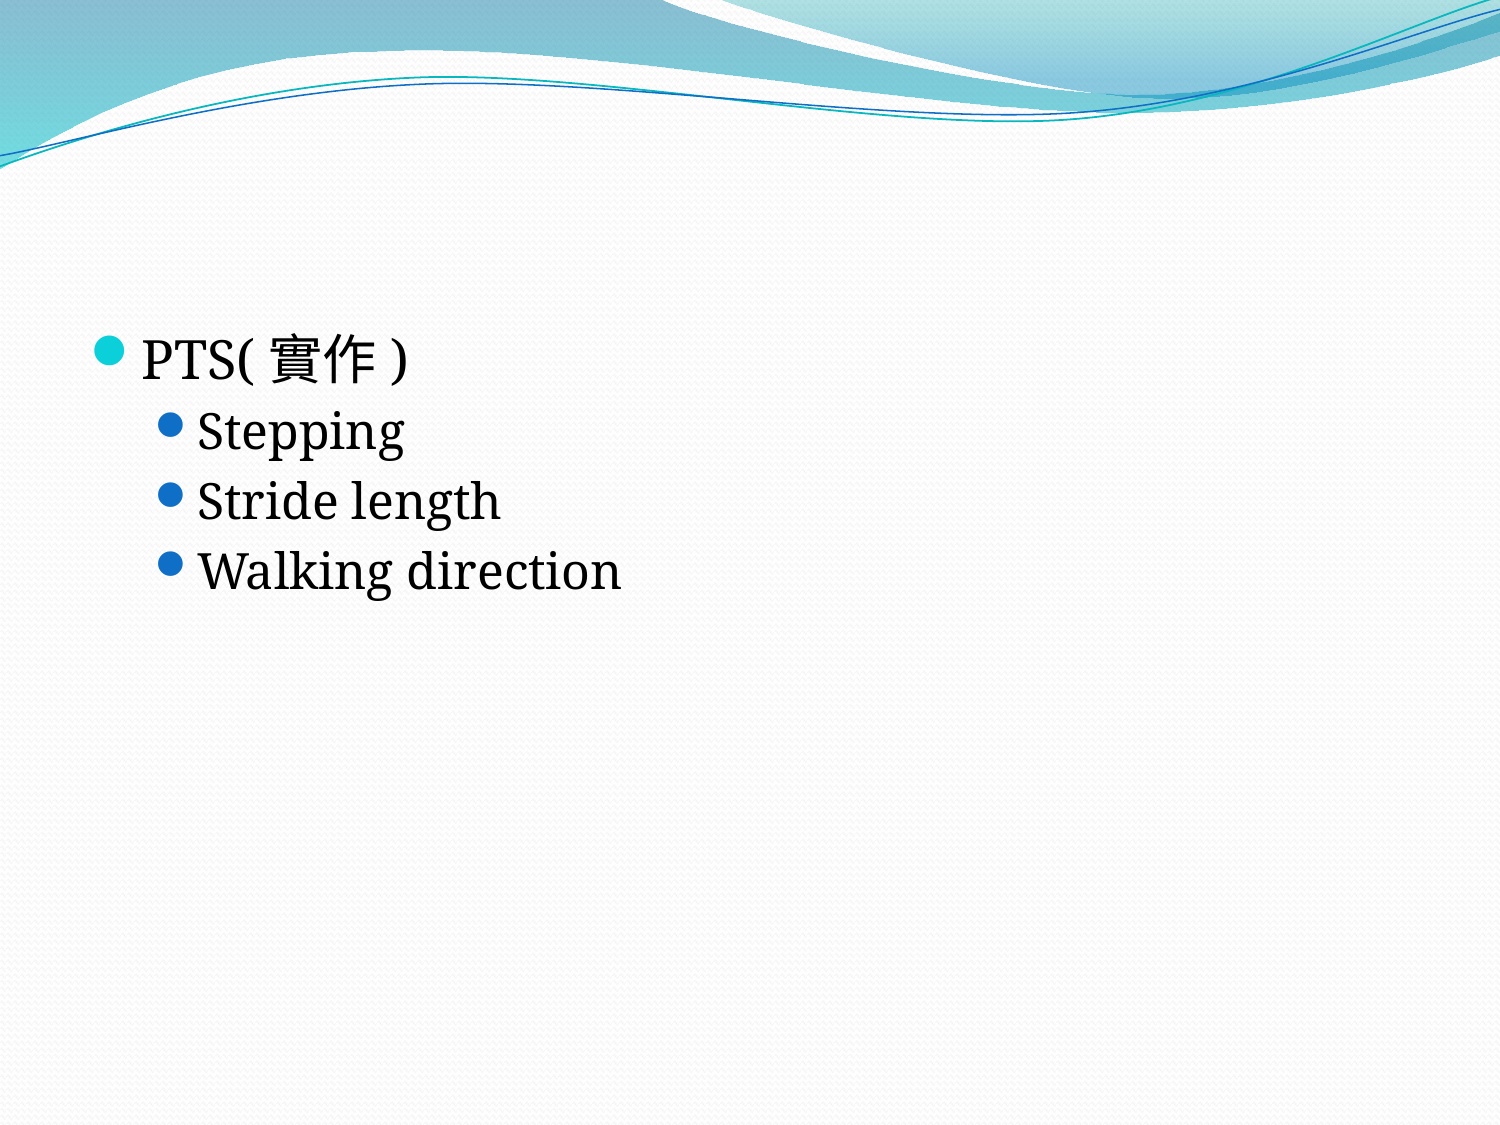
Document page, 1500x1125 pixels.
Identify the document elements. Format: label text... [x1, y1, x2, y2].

list PTS(實作) Stepping Stride length Walking direction [74, 317, 1426, 1038]
